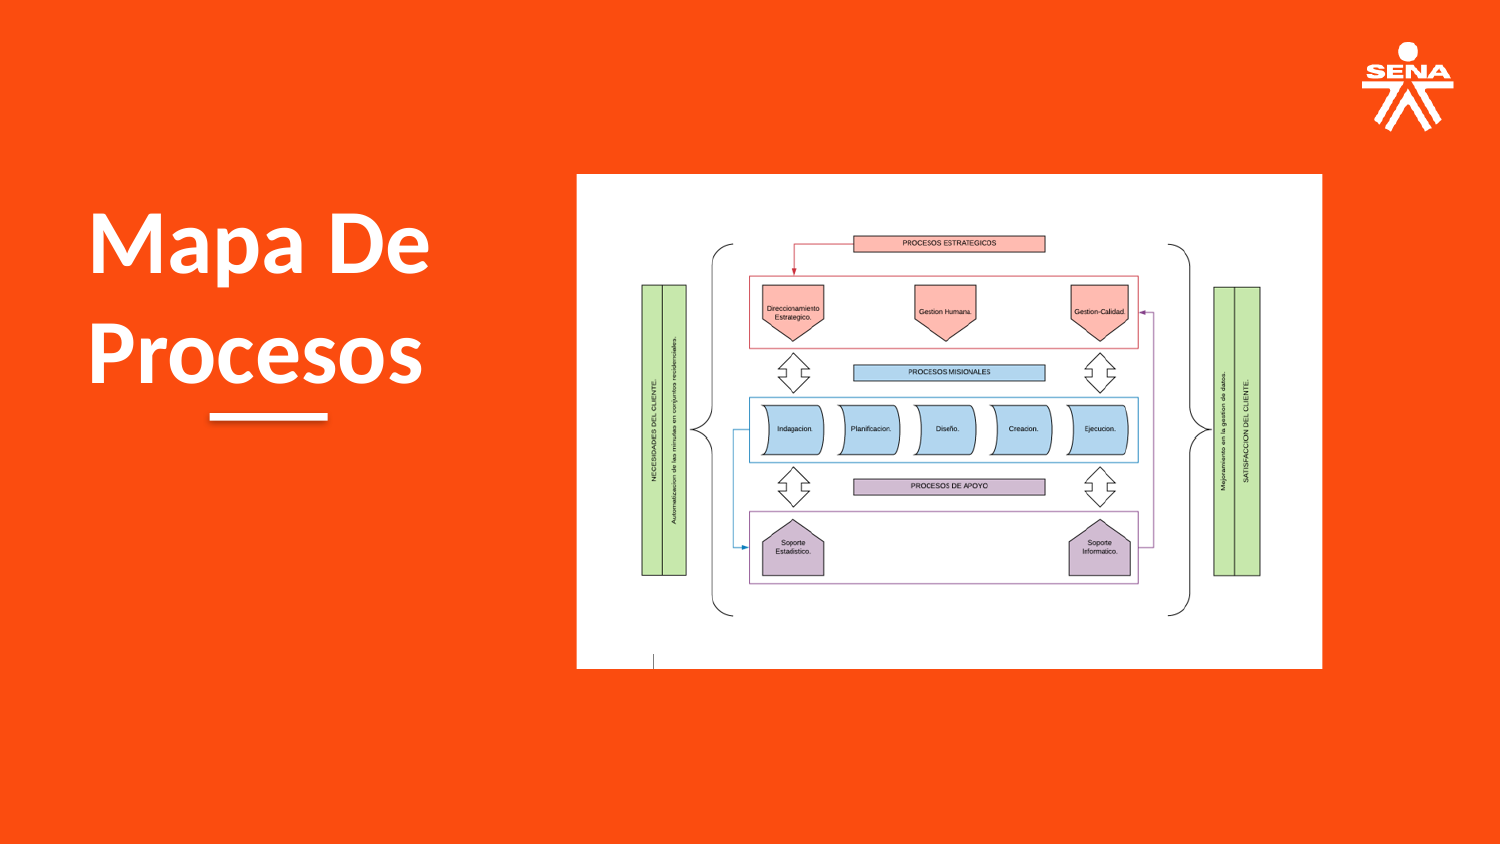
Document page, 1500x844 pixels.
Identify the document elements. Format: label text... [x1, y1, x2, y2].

text_box [209, 412, 328, 421]
picture [0, 0, 1500, 844]
text_box Mapa De Procesos [72, 174, 465, 410]
